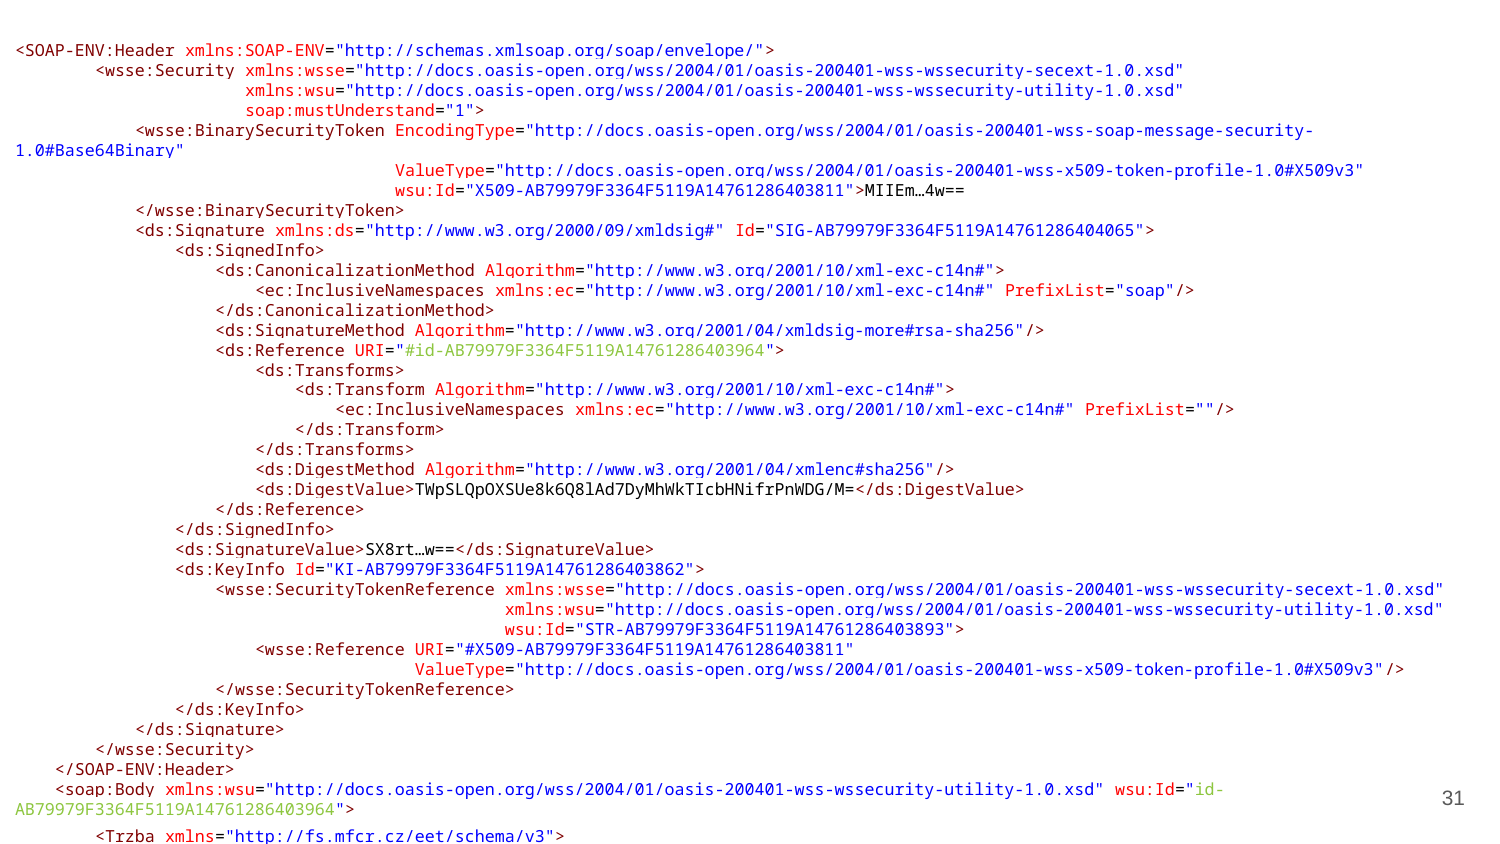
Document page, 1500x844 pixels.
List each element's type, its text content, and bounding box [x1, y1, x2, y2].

text_box <SOAP-ENV:Header xmlns:SOAP-ENV="http://schemas.xmlsoap.org/soap/envelope/"> <wsse:Security xmlns:wsse="http://docs.oasis-open.org/wss/2004/01/oasis-200401-wss-wssecurity-secext-1.0.xsd" xmlns:wsu="http://docs.oasis-open.org/wss/2004/01/oasis-200401-wss-wssecurity-utility-1.0.xsd" soap:mustUnderstand="1"> <wsse:BinarySecurityToken EncodingType="http://docs.oasis-open.org/wss/2004/01/oasis-200401-wss-soap-message-security-1.0#Base64Binary" ValueType="http://docs.oasis-open.org/wss/2004/01/oasis-200401-wss-x509-token-profile-1.0#X509v3" wsu:Id="X509-AB79979F3364F5119A14761286403811">MIIEm…4w== </wsse:BinarySecurityToken> <ds:Signature xmlns:ds="http://www.w3.org/2000/09/xmldsig#" Id="SIG-AB79979F3364F5119A14761286404065"> <ds:SignedInfo> <ds:CanonicalizationMethod Algorithm="http://www.w3.org/2001/10/xml-exc-c14n#"> <ec:InclusiveNamespaces xmlns:ec="http://www.w3.org/2001/10/xml-exc-c14n#" PrefixList="soap"/> </ds:CanonicalizationMethod> <ds:SignatureMethod Algorithm="http://www.w3.org/2001/04/xmldsig-more#rsa-sha256"/> <ds:Reference URI="#id-AB79979F3364F5119A14761286403964"> <ds:Transforms> <ds:Transform Algorithm="http://www.w3.org/2001/10/xml-exc-c14n#"> <ec:InclusiveNamespaces xmlns:ec="http://www.w3.org/2001/10/xml-exc-c14n#" PrefixList=""/> </ds:Transform> </ds:Transforms> <ds:DigestMethod Algorithm="http://www.w3.org/2001/04/xmlenc#sha256"/> <ds:DigestValue>TWpSLQpOXSUe8k6Q8lAd7DyMhWkTIcbHNifrPnWDG/M=</ds:DigestValue> </ds:Reference> </ds:SignedInfo> <ds:SignatureValue>SX8rt…w==</ds:SignatureValue> <ds:KeyInfo Id="KI-AB79979F3364F5119A14761286403862"> <wsse:SecurityTokenReference xmlns:wsse="http://docs.oasis-open.org/wss/2004/01/oasis-200401-wss-wssecurity-secext-1.0.xsd" xmlns:wsu="http://docs.oasis-open.org/wss/2004/01/oasis-200401-wss-wssecurity-utility-1.0.xsd" wsu:Id="STR-AB79979F3364F5119A14761286403893"> <wsse:Reference URI="#X509-AB79979F3364F5119A14761286403811" ValueType="http://docs.oasis-open.org/wss/2004/01/oasis-200401-wss-x509-token-profile-1.0#X509v3"/> </wsse:SecurityTokenReference> </ds:KeyInfo> </ds:Signature> </wsse:Security> </SOAP-ENV:Header> <soap:Body xmlns:wsu="http://docs.oasis-open.org/wss/2004/01/oasis-200401-wss-wssecurity-utility-1.0.xsd" wsu:Id="id-AB79979F3364F5119A14761286403964"> <Trzba xmlns="http://fs.mfcr.cz/eet/schema/v3"> [0, 24, 1480, 844]
